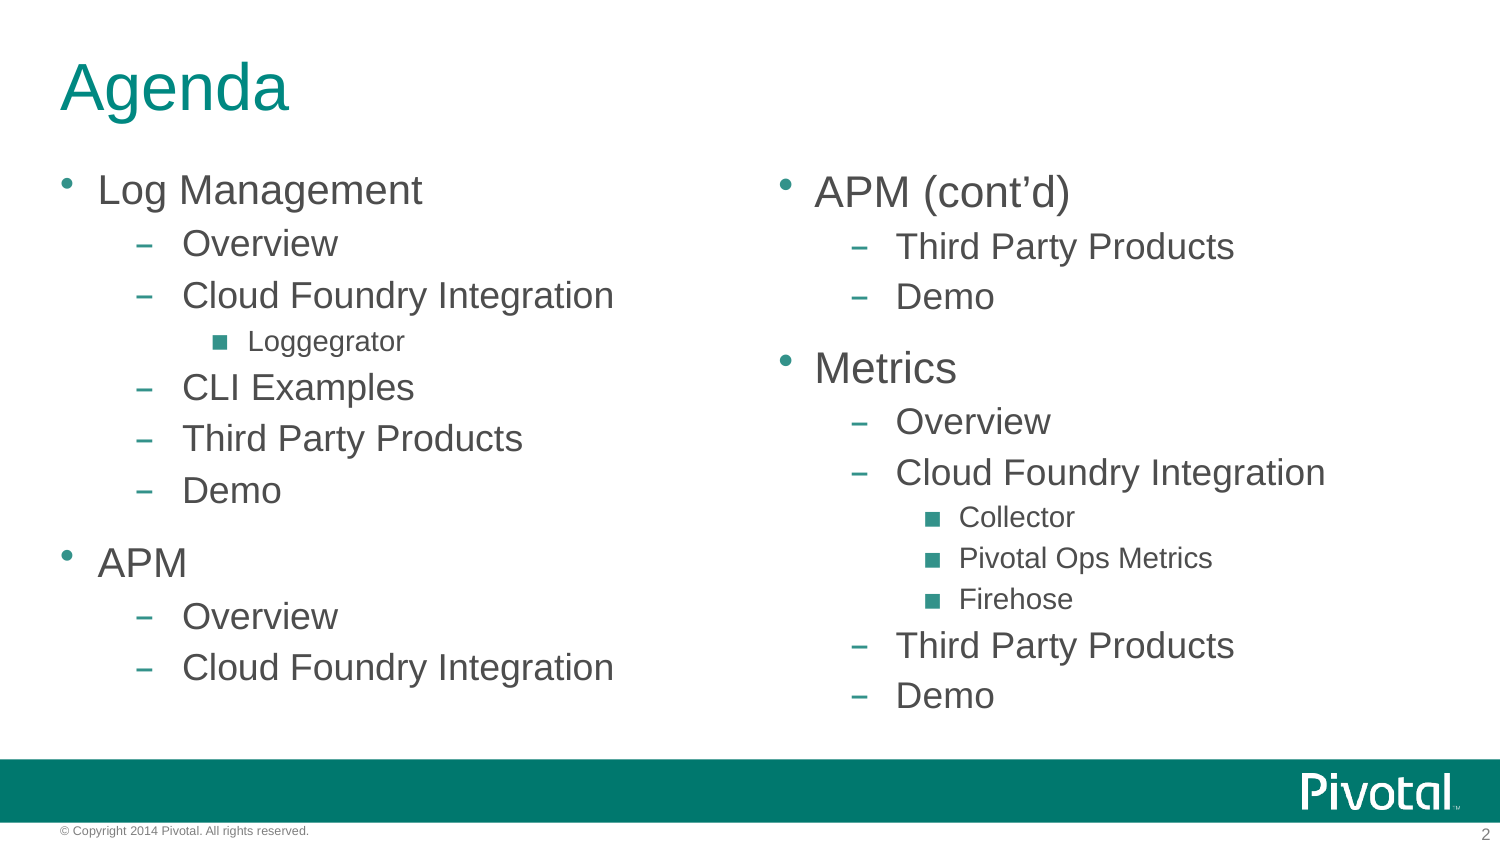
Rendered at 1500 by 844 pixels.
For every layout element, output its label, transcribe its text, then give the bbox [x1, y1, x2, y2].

list APM (cont’d) Third Party Products Demo Metrics Overview Cloud Foundry Integration Collector Pivotal Ops Metrics Firehose Third Party Products Demo [778, 163, 1440, 719]
picture [1302, 773, 1460, 810]
list Log Management Overview Cloud Foundry Integration Loggegrator CLI Examples Third Party Products Demo APM Overview Cloud Foundry Integration [60, 163, 722, 719]
title Agenda [60, 53, 1440, 129]
